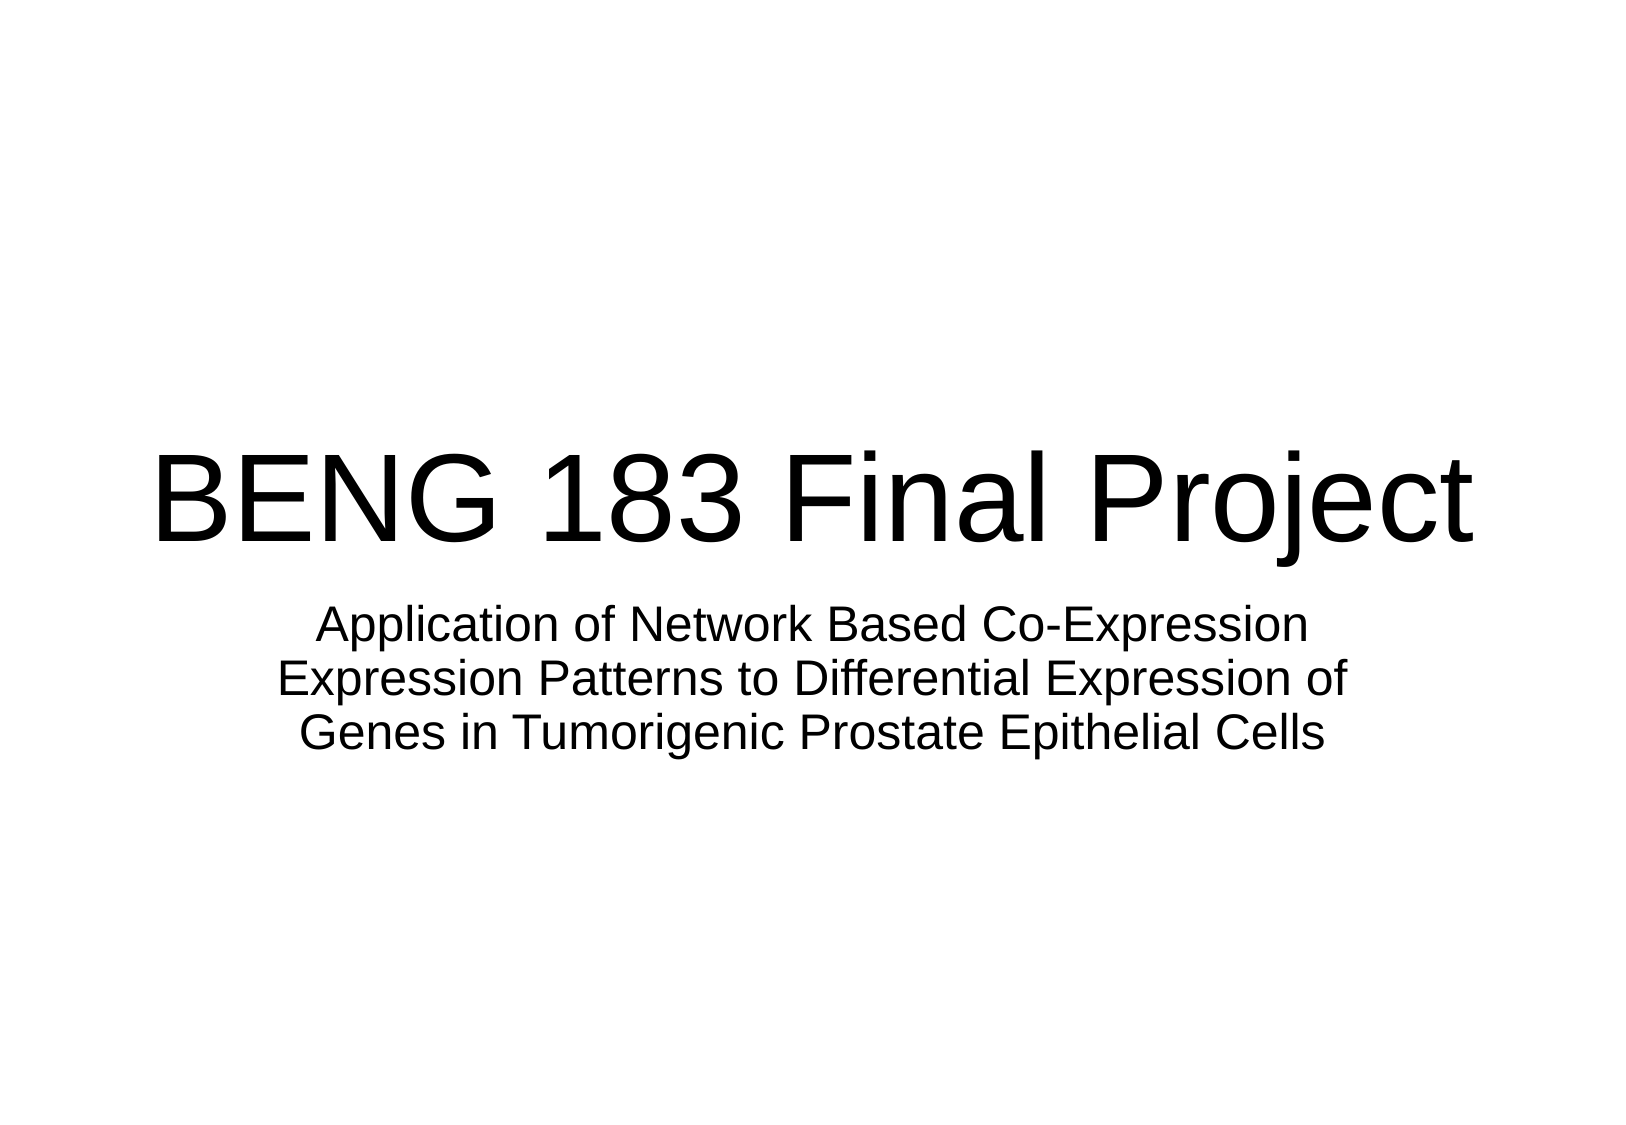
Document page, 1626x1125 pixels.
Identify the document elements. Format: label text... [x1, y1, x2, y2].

subtitle Application of Network Based Co-Expression Expression Patterns to Differential Expression of Genes in Tumorigenic Prostate Epithelial Cells [203, 590, 1422, 863]
title BENG 183 Final Project [121, 184, 1504, 576]
